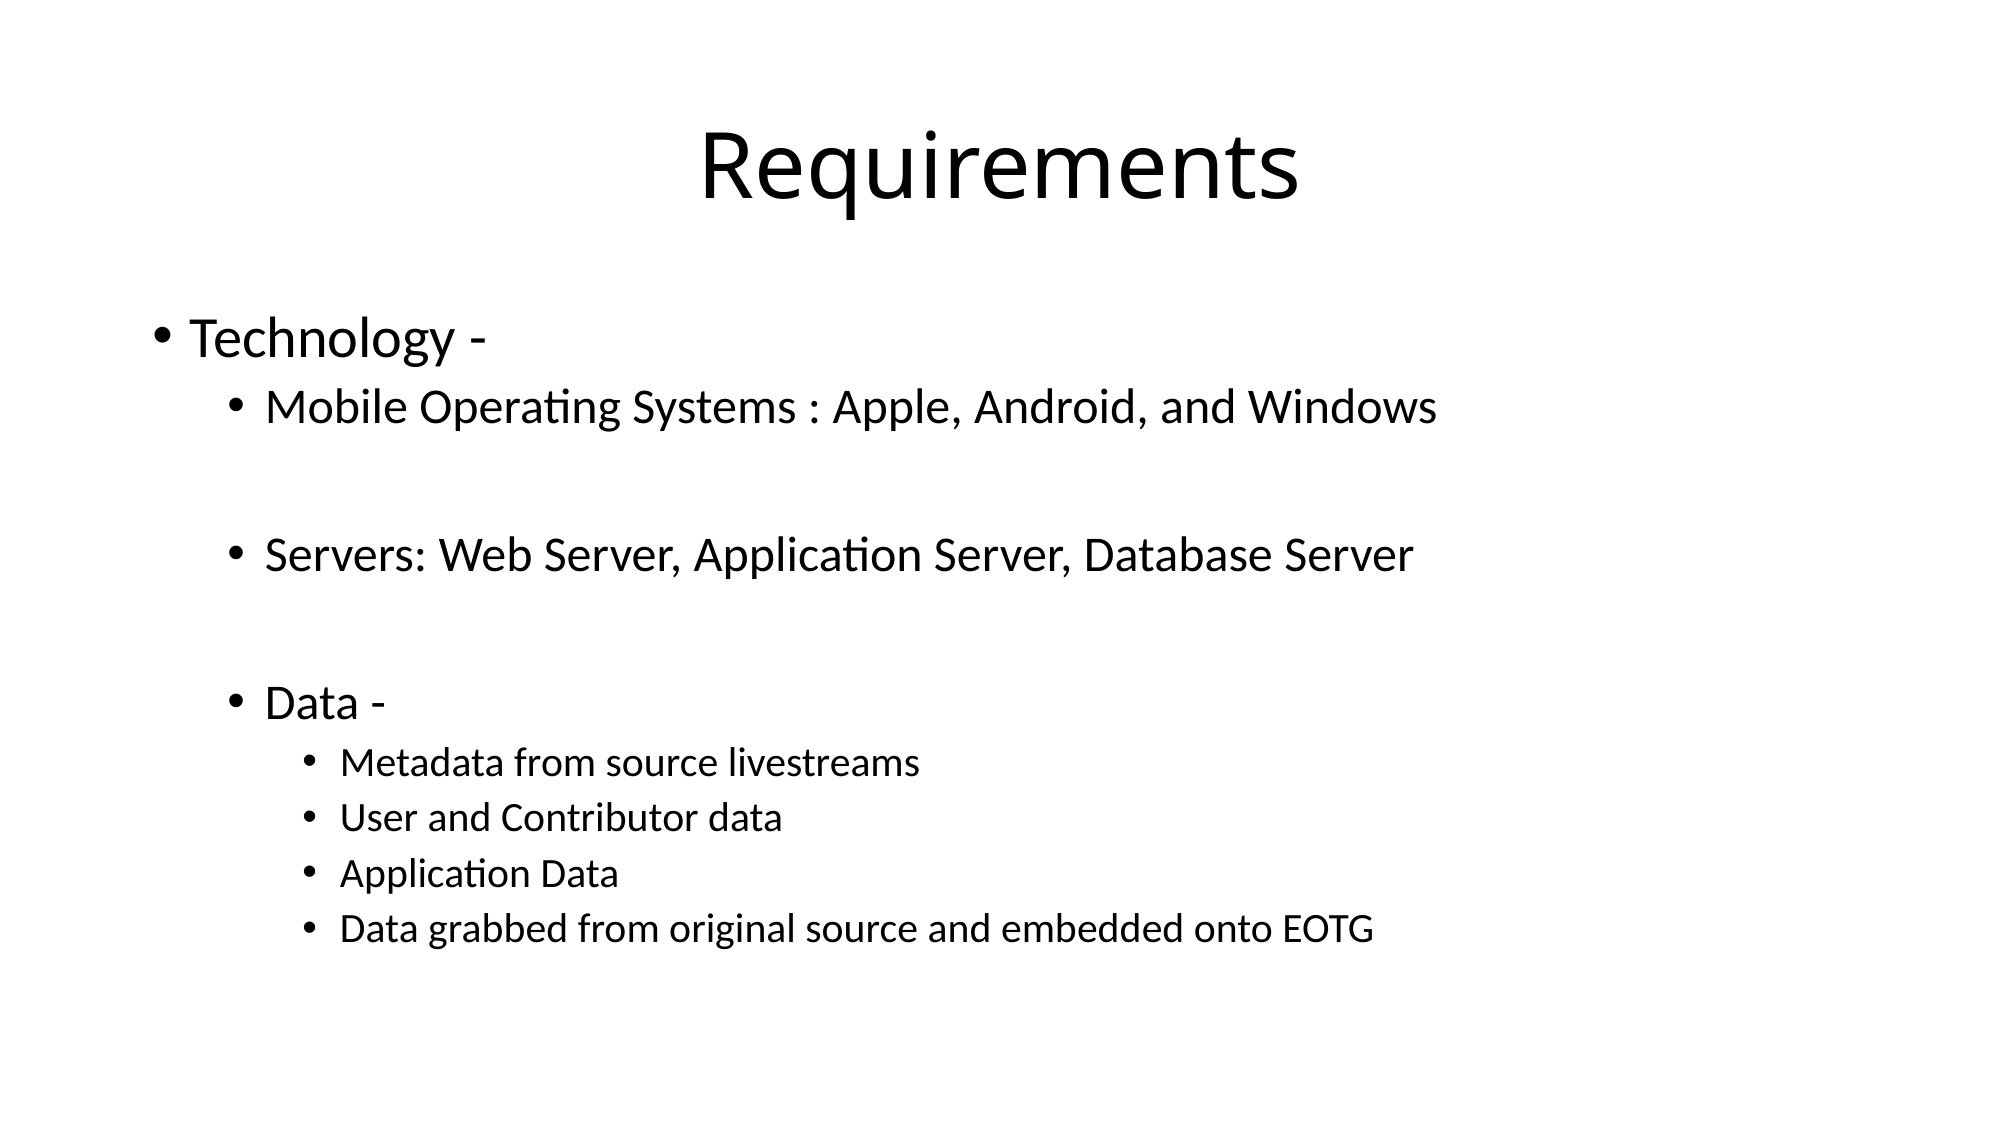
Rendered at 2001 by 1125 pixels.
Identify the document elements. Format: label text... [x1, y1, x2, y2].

title Requirements [137, 59, 1863, 278]
list Technology - Mobile Operating Systems : Apple, Android, and Windows Servers: Web Server, Application Server, Database Server Data - Metadata from source livestreams User and Contributor data Application Data Data grabbed from original source and embedded onto EOTG [137, 299, 1863, 1014]
